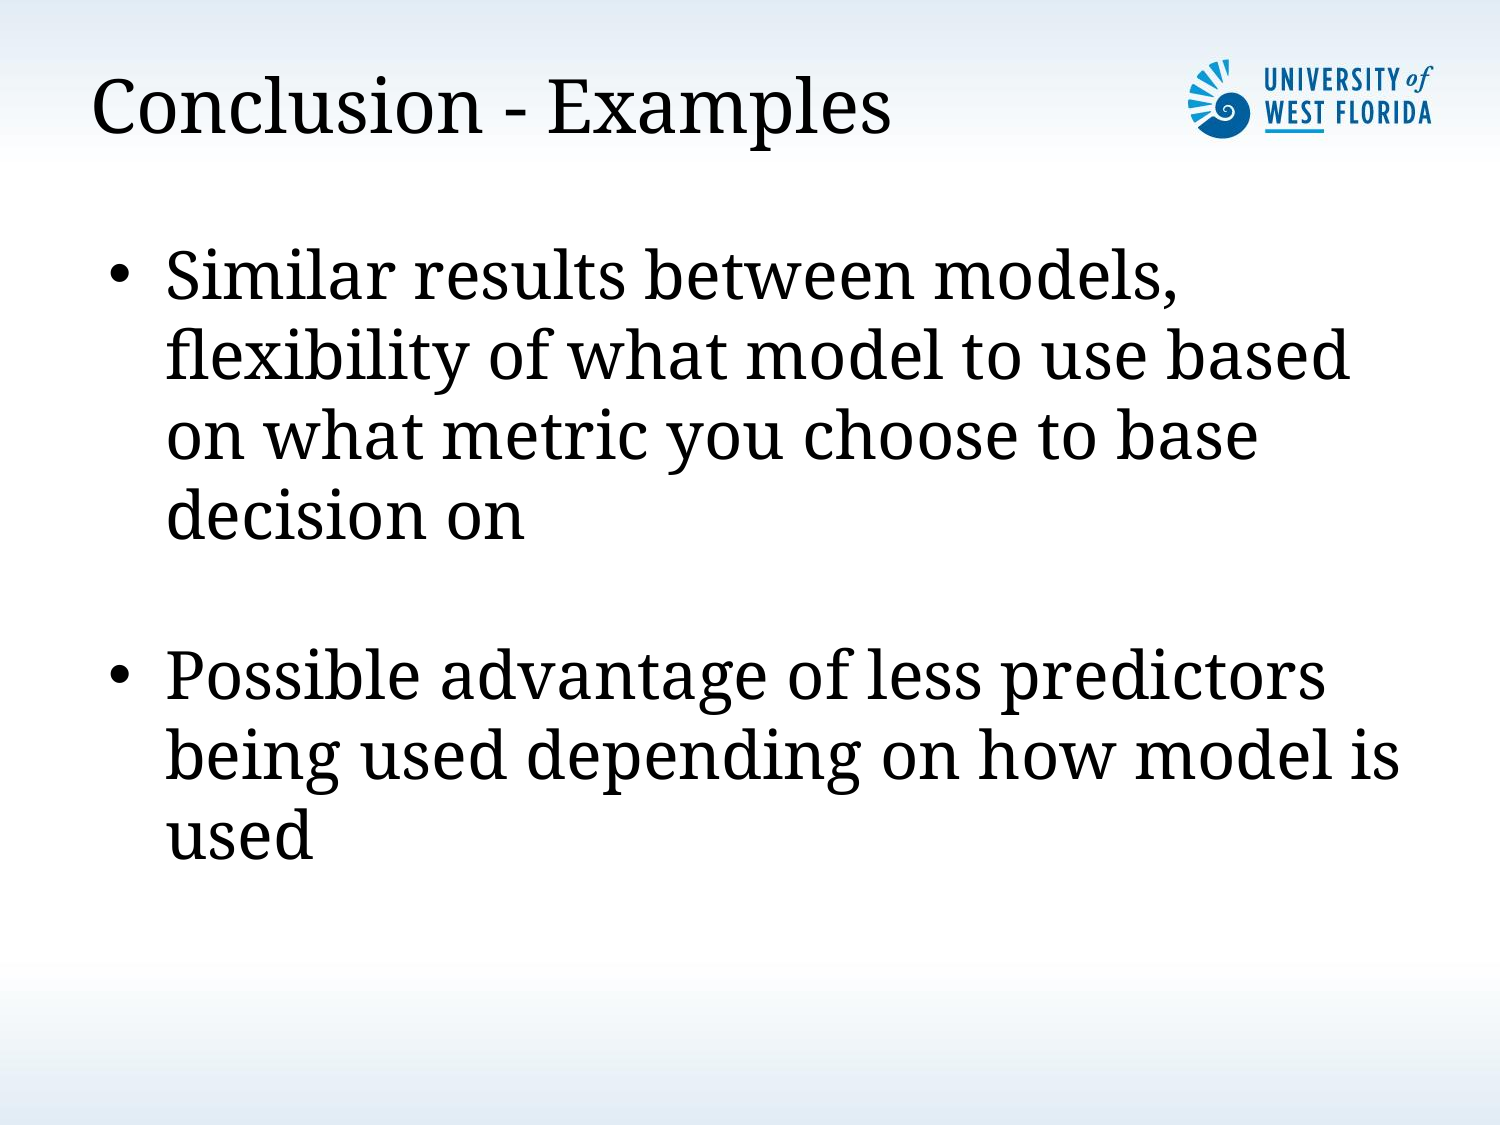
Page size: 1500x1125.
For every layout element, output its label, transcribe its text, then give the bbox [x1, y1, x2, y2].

picture [0, 0, 1500, 1125]
title Conclusion - Examples [75, 45, 1150, 163]
list Similar results between models, flexibility of what model to use based on what metric you choose to base decision on Possible advantage of less predictors being used depending on how model is used [75, 224, 1425, 1063]
